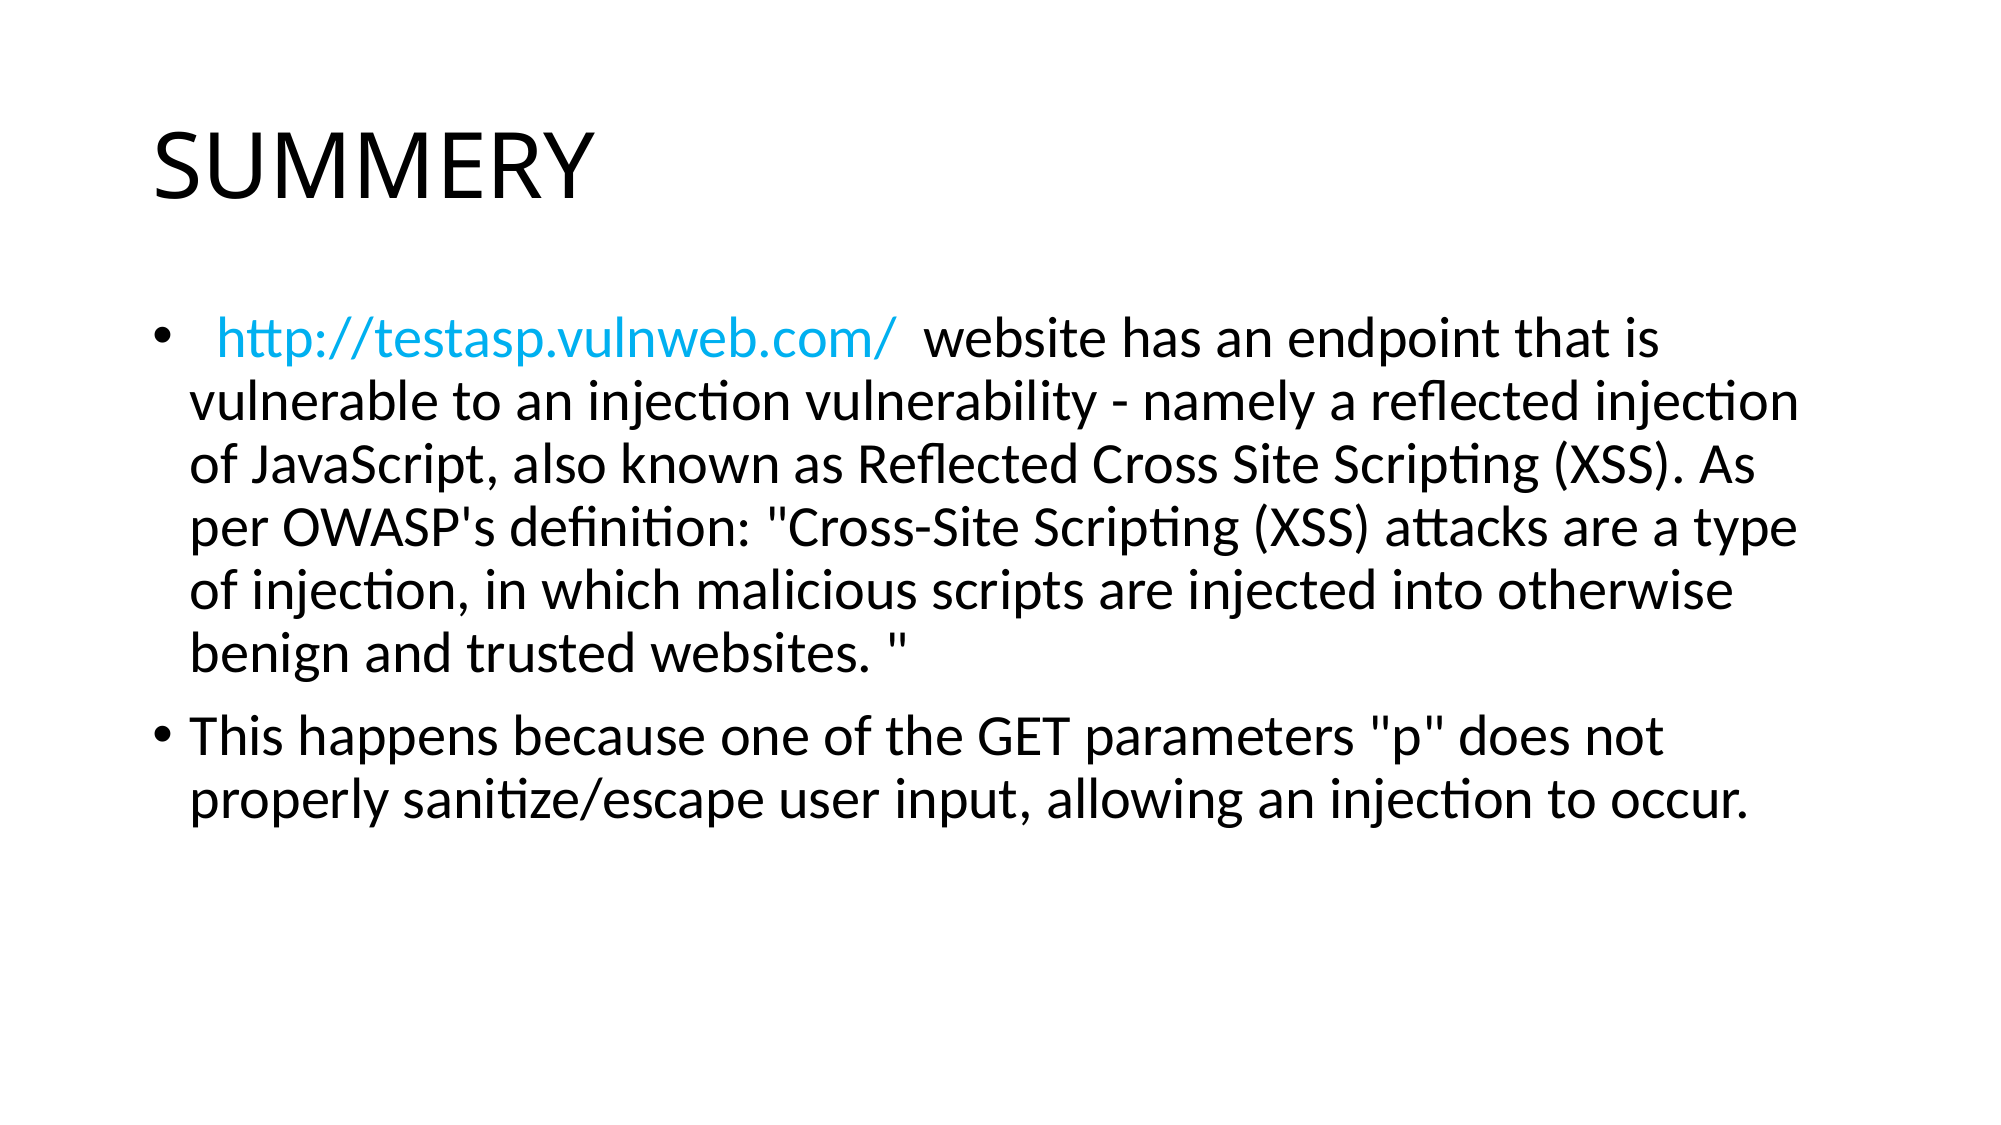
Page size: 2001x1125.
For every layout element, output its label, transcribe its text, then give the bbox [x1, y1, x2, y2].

title SUMMERY [137, 59, 1863, 278]
list http://testasp.vulnweb.com/ website has an endpoint that is vulnerable to an injection vulnerability - namely a reflected injection of JavaScript, also known as Reflected Cross Site Scripting (XSS). As per OWASP's definition: "Cross-Site Scripting (XSS) attacks are a type of injection, in which malicious scripts are injected into otherwise benign and trusted websites. " This happens because one of the GET parameters "p" does not properly sanitize/escape user input, allowing an injection to occur. [137, 299, 1863, 1014]
